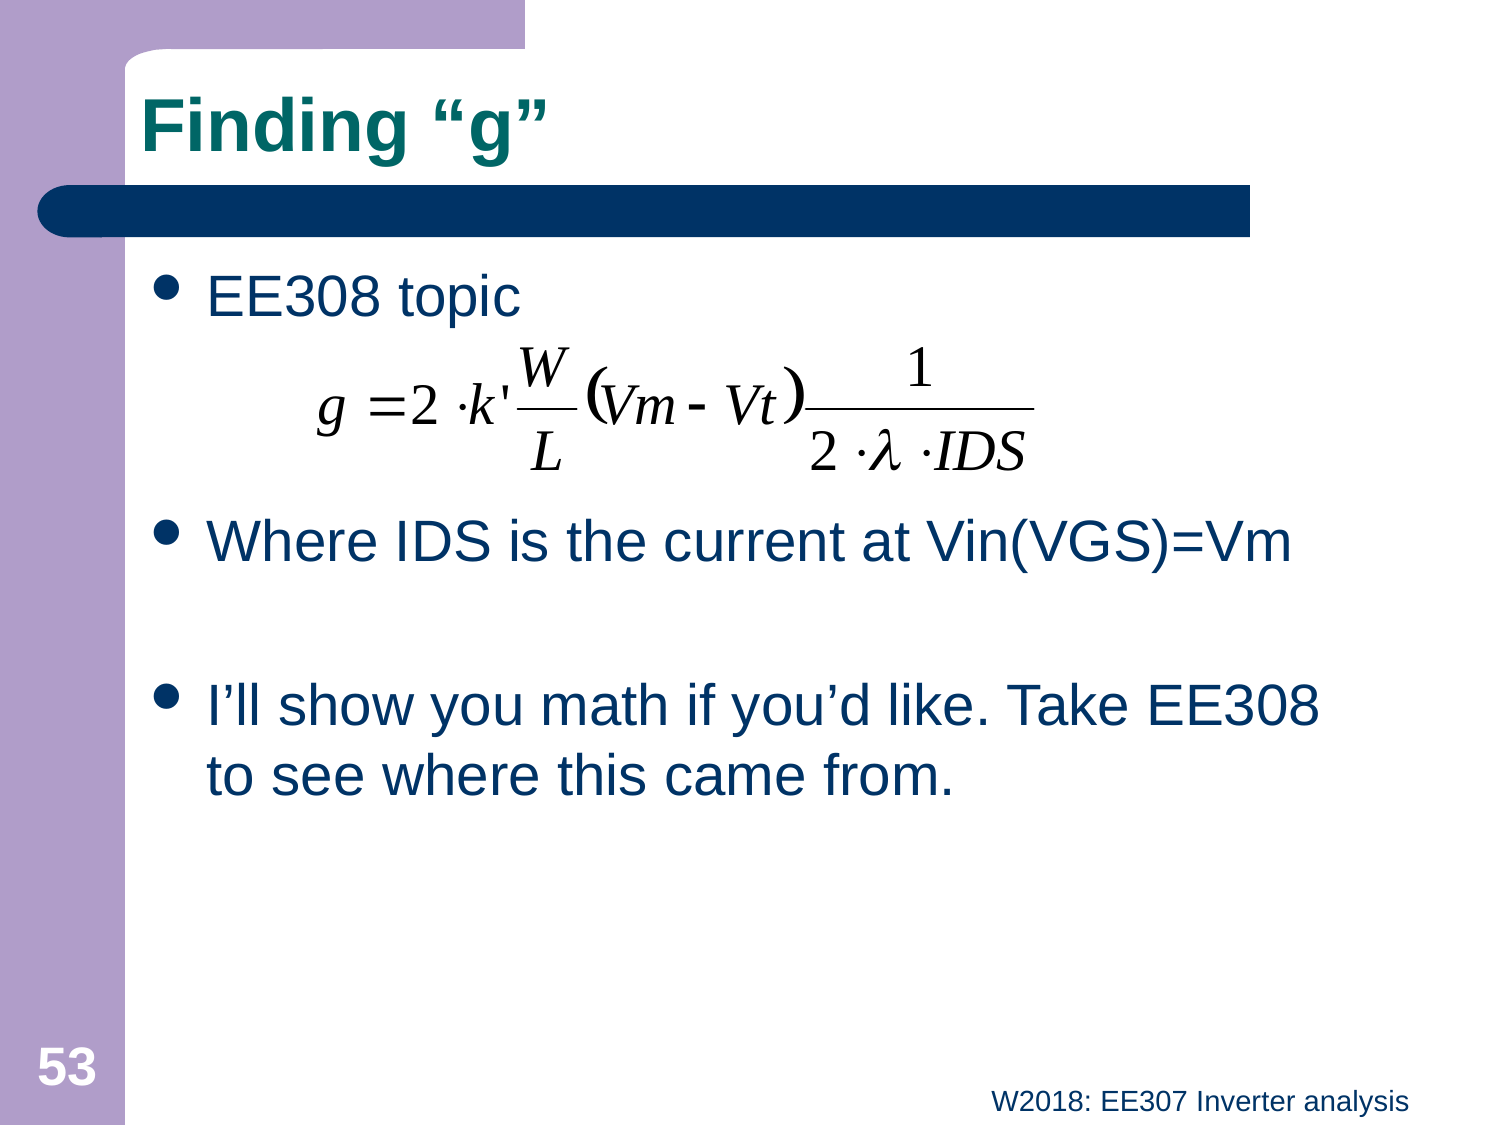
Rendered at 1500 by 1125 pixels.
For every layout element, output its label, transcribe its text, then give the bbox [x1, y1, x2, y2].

footer W2018: EE307 Inverter analysis [512, 1074, 1426, 1125]
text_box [305, 330, 1045, 484]
list EE308 topic Where IDS is the current at Vin(VGS)=Vm I’ll show you math if you’d like. Take EE308 to see where this came from. [135, 250, 1398, 1000]
title Finding “g” [124, 49, 1426, 176]
slide_number 53 [0, 1023, 136, 1105]
